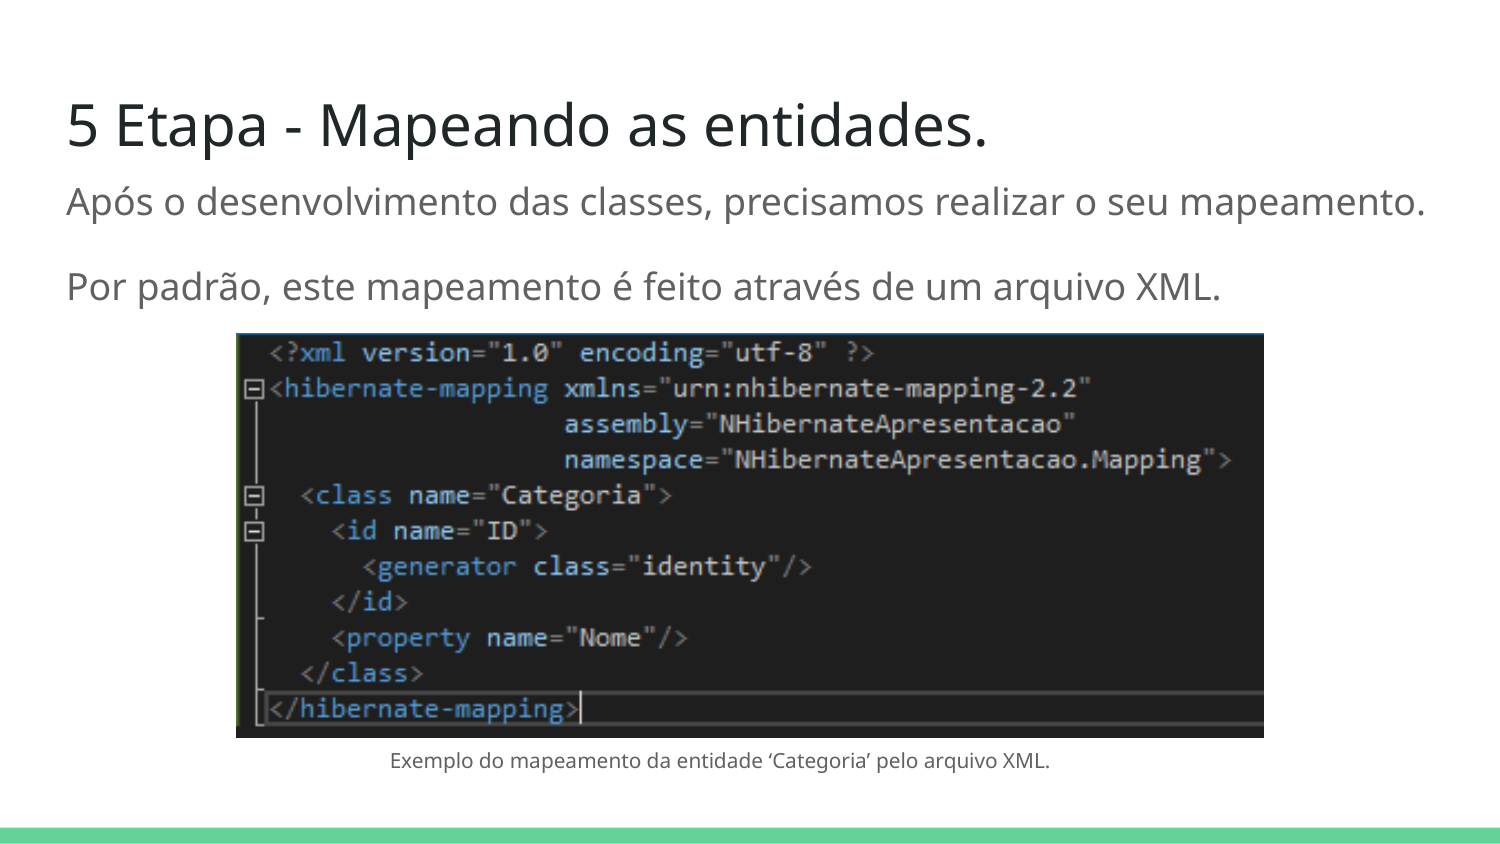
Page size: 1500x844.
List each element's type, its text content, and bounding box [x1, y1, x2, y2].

text_box Exemplo do mapeamento da entidade ‘Categoria’ pelo arquivo XML. [374, 745, 1125, 781]
text_box Após o desenvolvimento das classes, precisamos realizar o seu mapeamento. Por padrão, este mapeamento é feito através de um arquivo XML. [51, 155, 1449, 717]
title 5 Etapa - Mapeando as entidades. [51, 72, 1449, 155]
picture [236, 333, 1264, 738]
